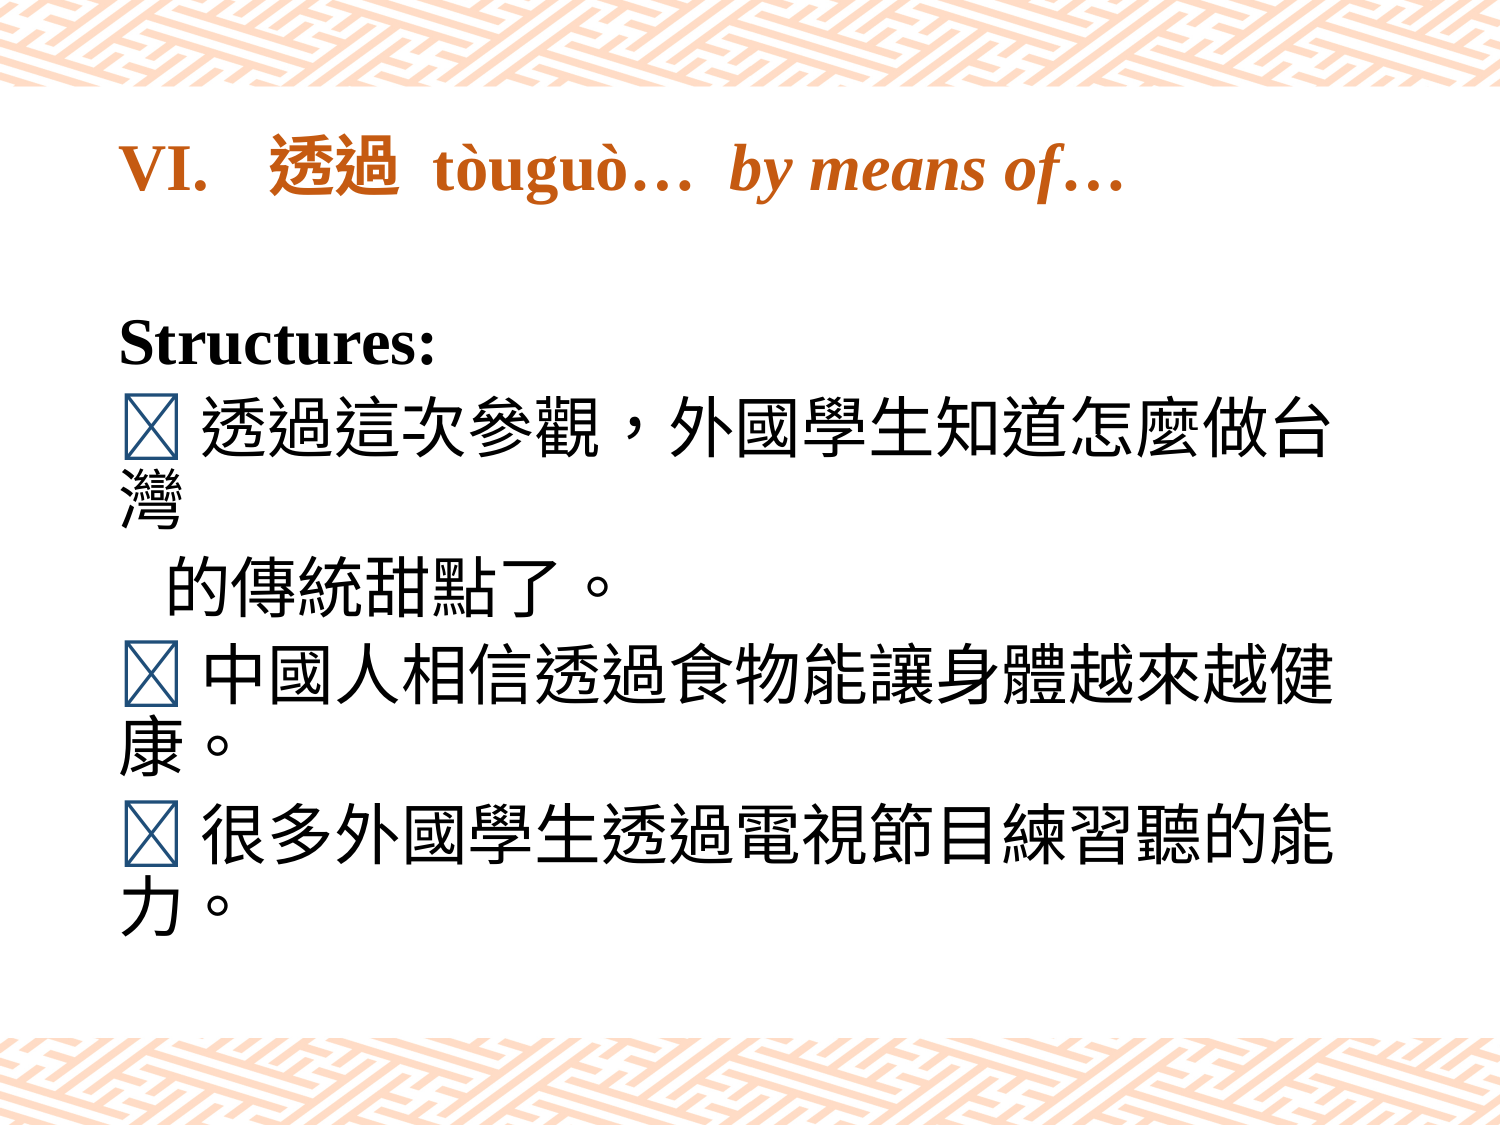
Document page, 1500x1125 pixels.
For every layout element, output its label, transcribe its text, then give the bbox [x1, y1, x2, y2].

title VI. 透過 tòuguò… by means of… [103, 59, 1397, 278]
picture [0, 0, 1500, 1125]
list Structures: 透過這次參觀，外國學生知道怎麼做台灣 的傳統甜點了。 中國人相信透過食物能讓身體越來越健康。 很多外國學生透過電視節目練習聽的能力。 [103, 299, 1397, 1014]
